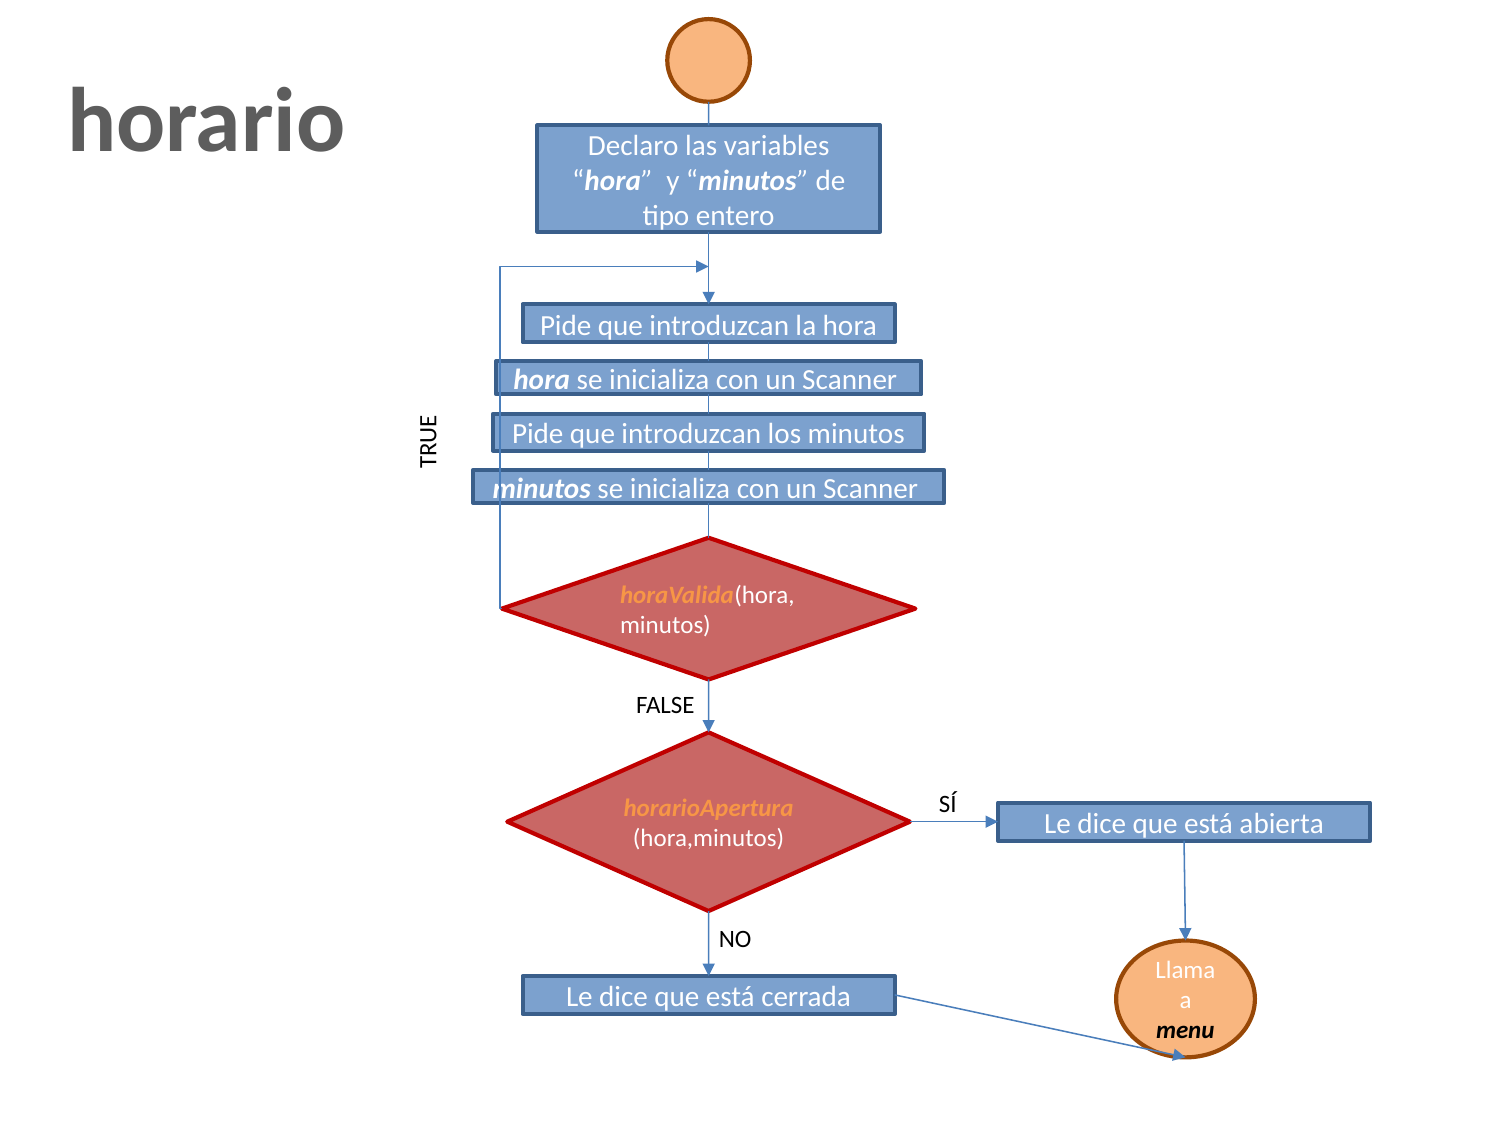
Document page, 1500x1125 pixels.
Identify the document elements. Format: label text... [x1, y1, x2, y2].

text_box Declaro las variables “hora” y “minutos” de tipo entero [535, 123, 882, 234]
text_box minutos se inicializa con un Scanner [471, 468, 496, 505]
text_box FALSE [621, 681, 708, 726]
text_box NO [713, 915, 796, 960]
text_box SÍ [924, 780, 1017, 825]
text_box Le dice que está cerrada [521, 974, 897, 1016]
text_box hora se inicializa con un Scanner [714, 359, 923, 396]
text_box horaValida(hora,minutos) [517, 537, 918, 681]
text_box [665, 16, 753, 104]
text_box horario [52, 52, 361, 178]
text_box Pide que introduzcan la hora [714, 302, 897, 344]
text_box Llama a menu [1114, 938, 1258, 1060]
text_box Pide que introduzcan los minutos [714, 412, 926, 453]
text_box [894, 994, 1117, 1000]
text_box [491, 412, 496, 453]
text_box TRUE [404, 391, 449, 484]
text_box Le dice que está abierta [996, 801, 1372, 843]
text_box minutos se inicializa con un Scanner [714, 468, 946, 505]
text_box horarioApertura(hora,minutos) [505, 732, 912, 913]
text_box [501, 266, 709, 609]
